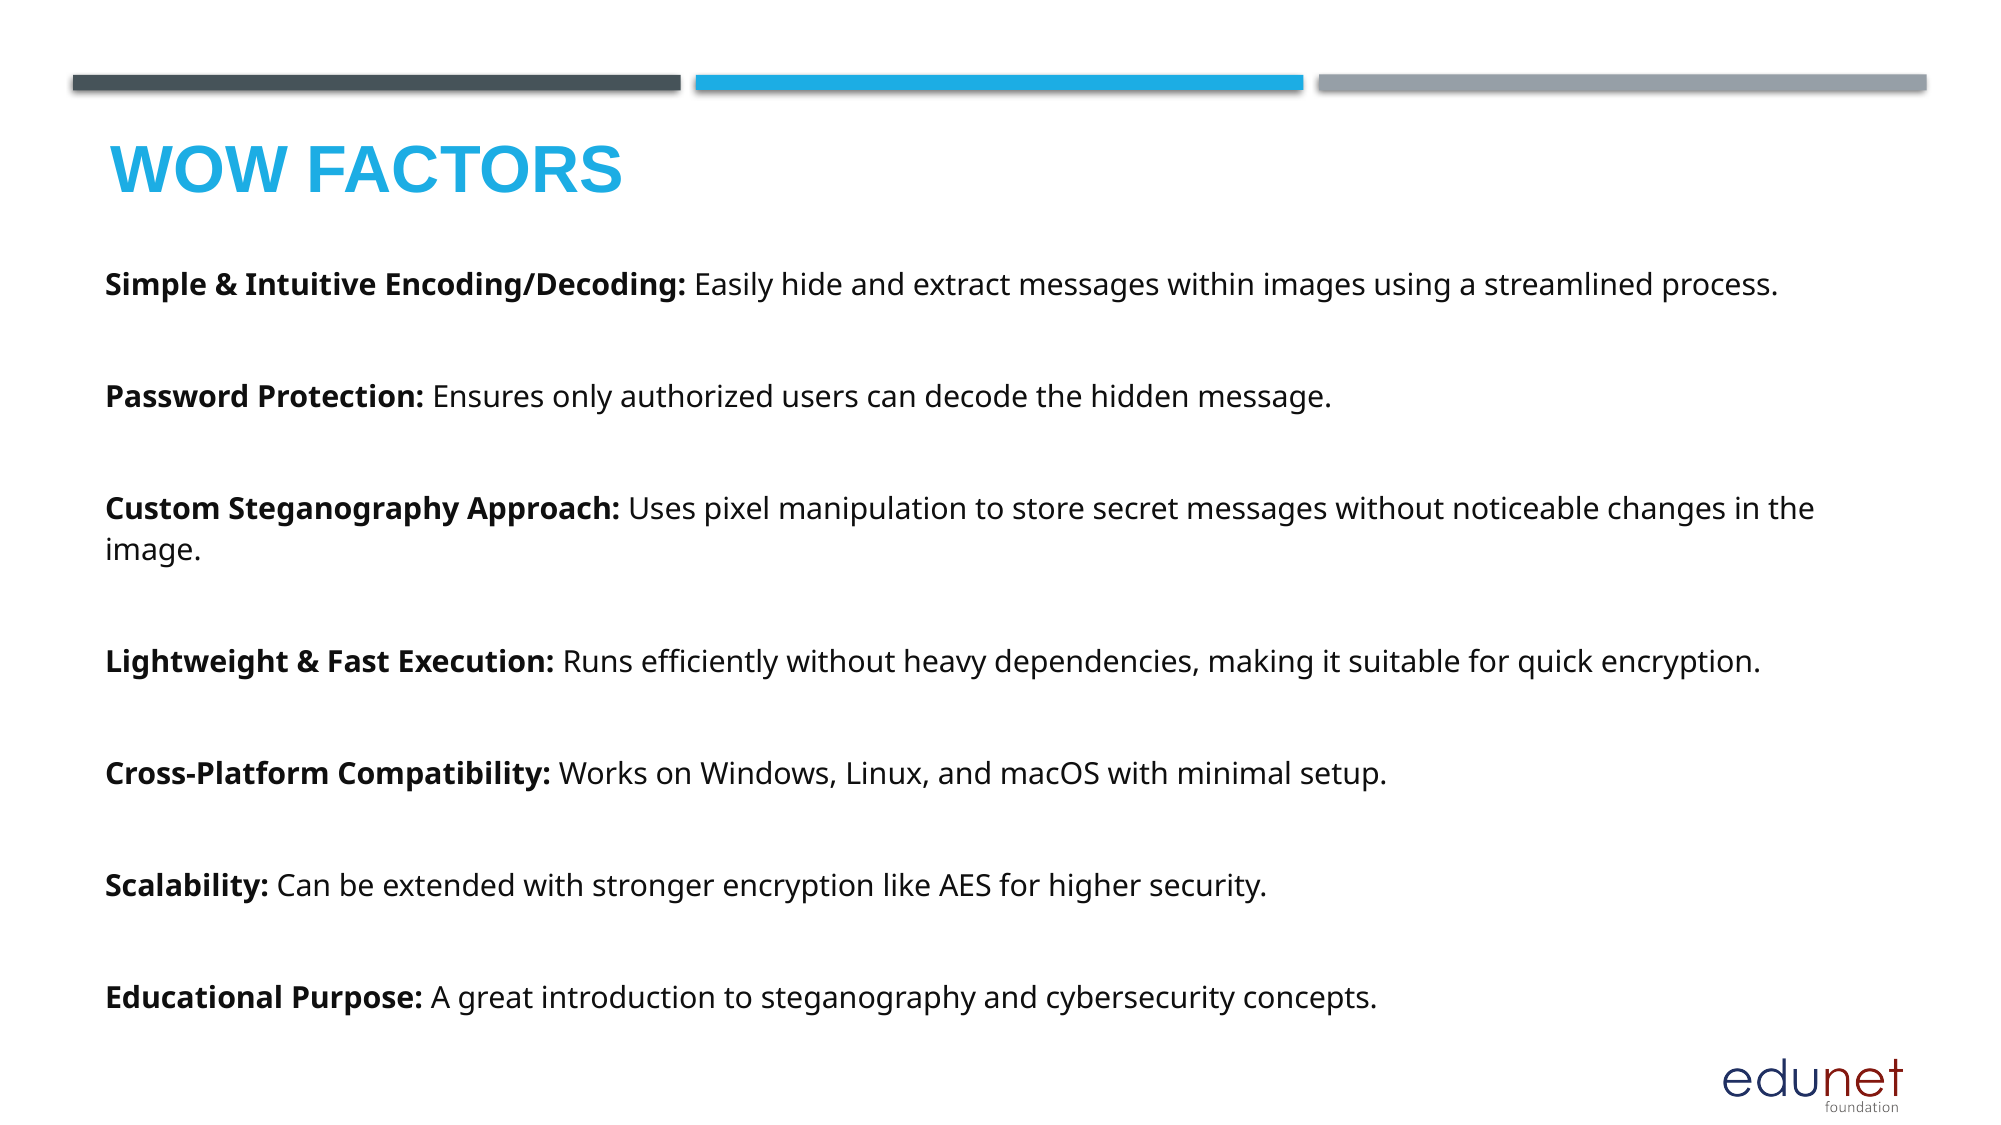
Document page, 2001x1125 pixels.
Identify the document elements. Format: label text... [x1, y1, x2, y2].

list Simple & Intuitive Encoding/Decoding: Easily hide and extract messages within images using a streamlined process. Password Protection: Ensures only authorized users can decode the hidden message. Custom Steganography Approach: Uses pixel manipulation to store secret messages without noticeable changes in the image. Lightweight & Fast Execution: Runs efficiently without heavy dependencies, making it suitable for quick encryption. Cross-Platform Compatibility: Works on Windows, Linux, and macOS with minimal setup. Scalability: Can be extended with stronger encryption like AES for higher security. Educational Purpose: A great introduction to steganography and cybersecurity concepts. [90, 253, 1900, 1024]
picture [1719, 1056, 1905, 1116]
title Wow factors [95, 126, 1905, 214]
